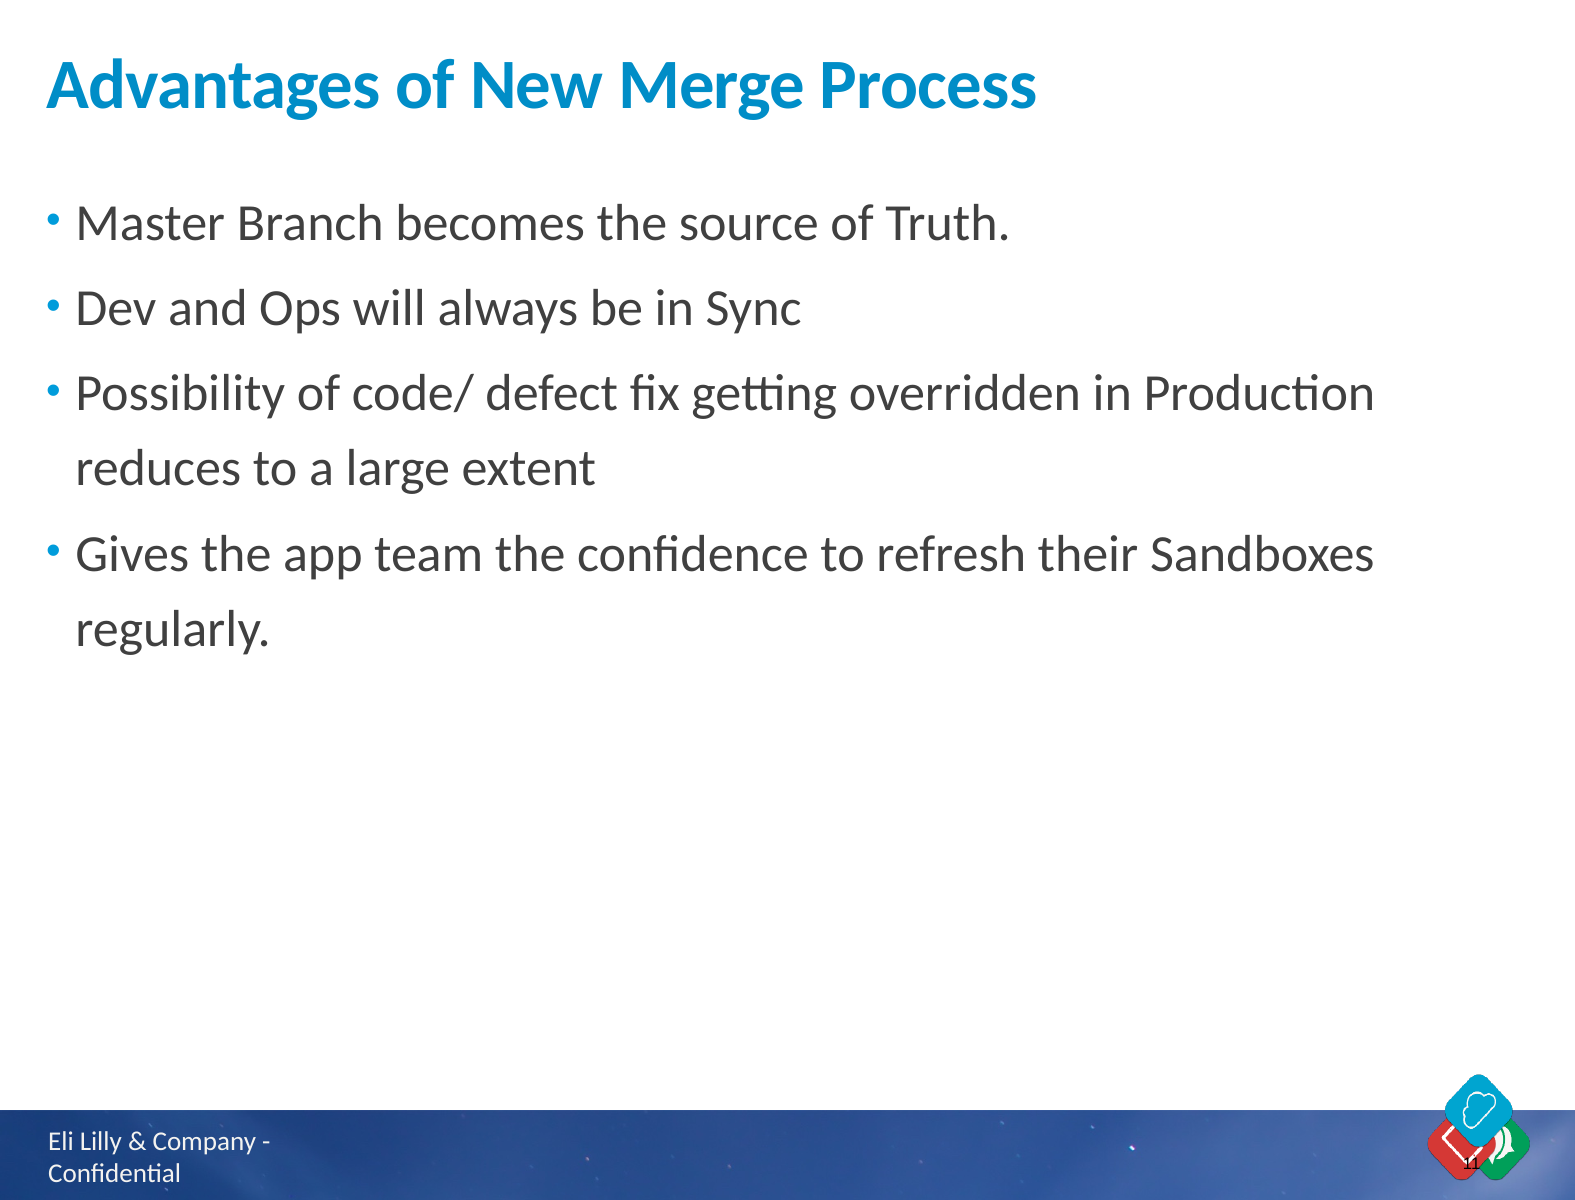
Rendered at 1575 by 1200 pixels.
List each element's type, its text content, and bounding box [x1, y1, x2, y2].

list Master Branch becomes the source of Truth. Dev and Ops will always be in Sync Possibility of code/ defect fix getting overridden in Production reduces to a large extent Gives the app team the confidence to refresh their Sandboxes regularly. [46, 175, 1529, 1058]
picture [0, 1042, 1575, 1200]
slide_number 11 [1128, 1144, 1497, 1189]
title Advantages of New Merge Process [46, 22, 1529, 149]
